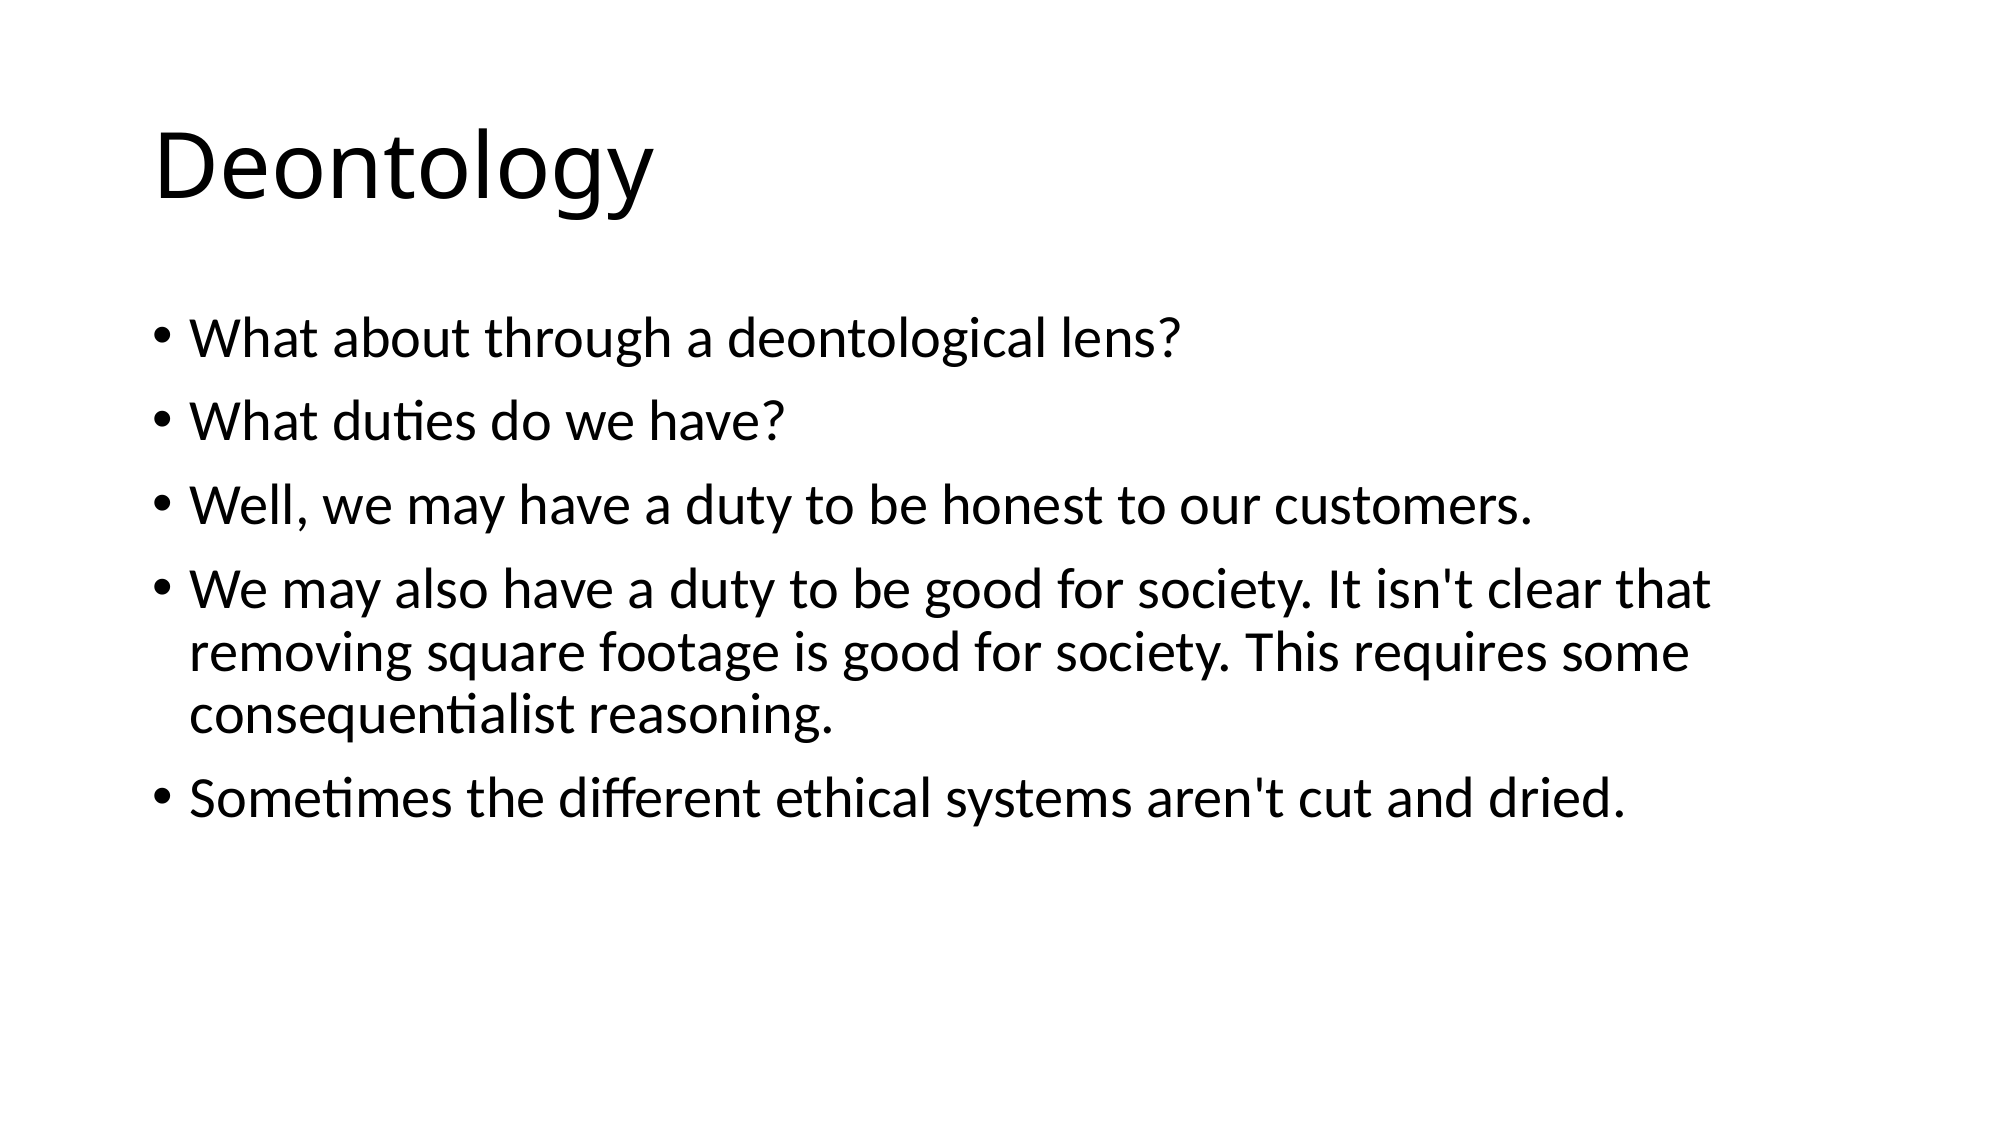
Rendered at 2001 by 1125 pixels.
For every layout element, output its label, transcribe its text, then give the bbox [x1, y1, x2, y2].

list What about through a deontological lens? What duties do we have? Well, we may have a duty to be honest to our customers. We may also have a duty to be good for society. It isn't clear that removing square footage is good for society. This requires some consequentialist reasoning. Sometimes the different ethical systems aren't cut and dried. [137, 299, 1863, 1014]
title Deontology [137, 59, 1863, 278]
